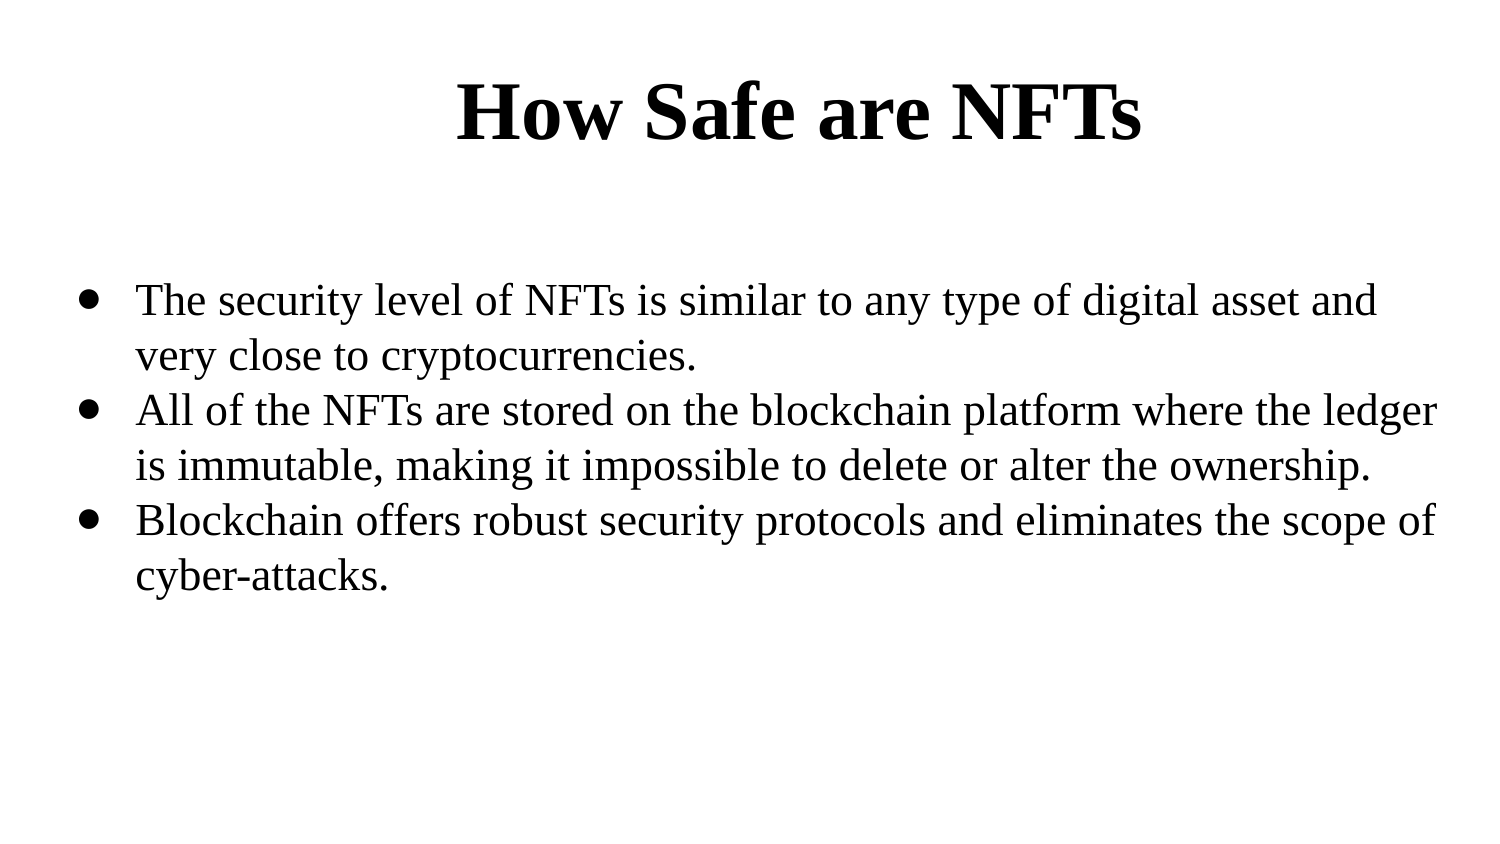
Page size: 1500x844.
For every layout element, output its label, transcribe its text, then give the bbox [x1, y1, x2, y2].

text_box The security level of NFTs is similar to any type of digital asset and very close to cryptocurrencies. All of the NFTs are stored on the blockchain platform where the ledger is immutable, making it impossible to delete or alter the ownership. Blockchain offers robust security protocols and eliminates the scope of cyber-attacks. [45, 254, 1455, 615]
text_box How Safe are NFTs [261, 40, 1339, 171]
